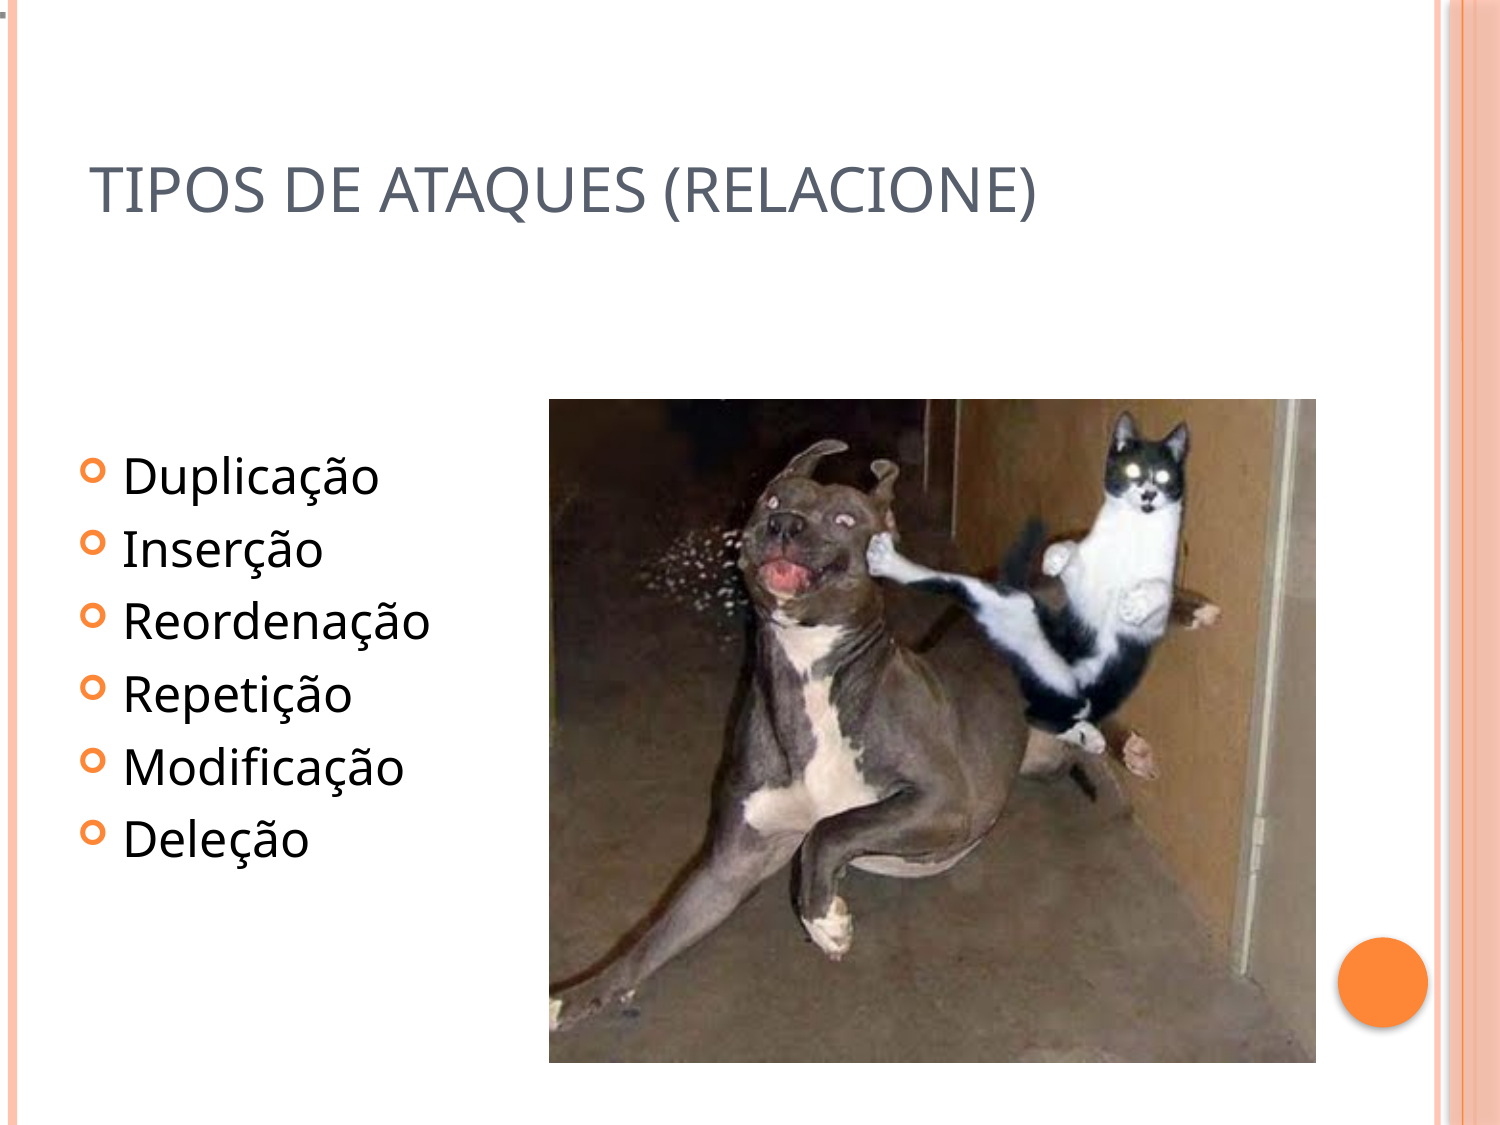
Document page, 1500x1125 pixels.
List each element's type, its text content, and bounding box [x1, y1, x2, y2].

list Duplicação Inserção Reordenação Repetição Modificação Deleção [62, 437, 499, 975]
slide_number [1333, 940, 1434, 1027]
title Tipos de Ataques (Relacione) [75, 45, 1300, 233]
picture [549, 399, 1317, 1063]
